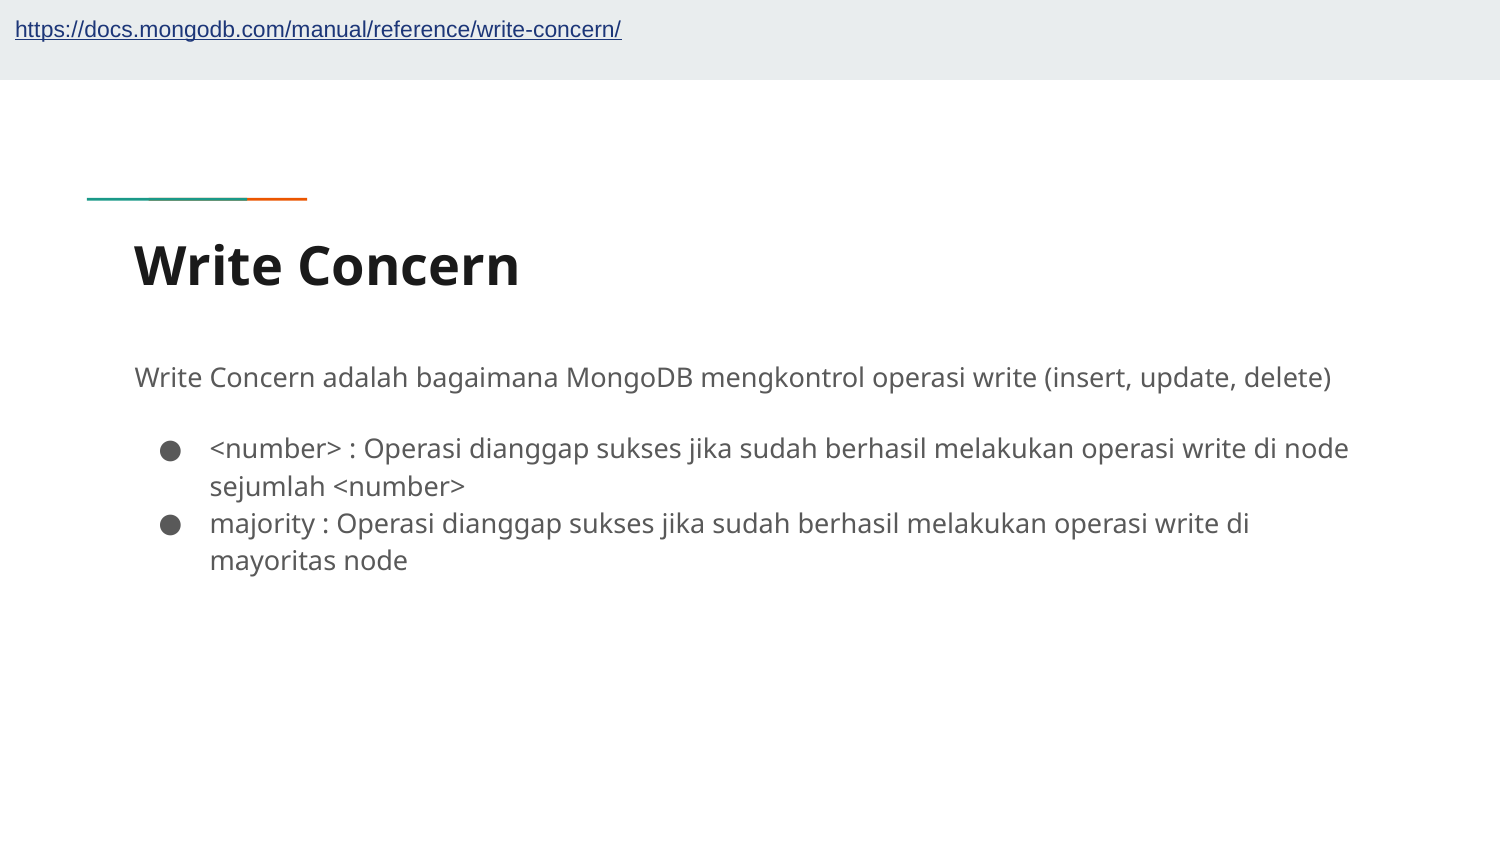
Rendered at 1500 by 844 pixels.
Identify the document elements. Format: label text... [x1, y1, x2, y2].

list Write Concern adalah bagaimana MongoDB mengkontrol operasi write (insert, update, delete) <number> : Operasi dianggap sukses jika sudah berhasil melakukan operasi write di node sejumlah <number> majority : Operasi dianggap sukses jika sudah berhasil melakukan operasi write di mayoritas node [119, 341, 1381, 712]
text_box https://docs.mongodb.com/manual/reference/write-concern/ [0, 0, 1500, 81]
title Write Concern [119, 216, 1381, 305]
